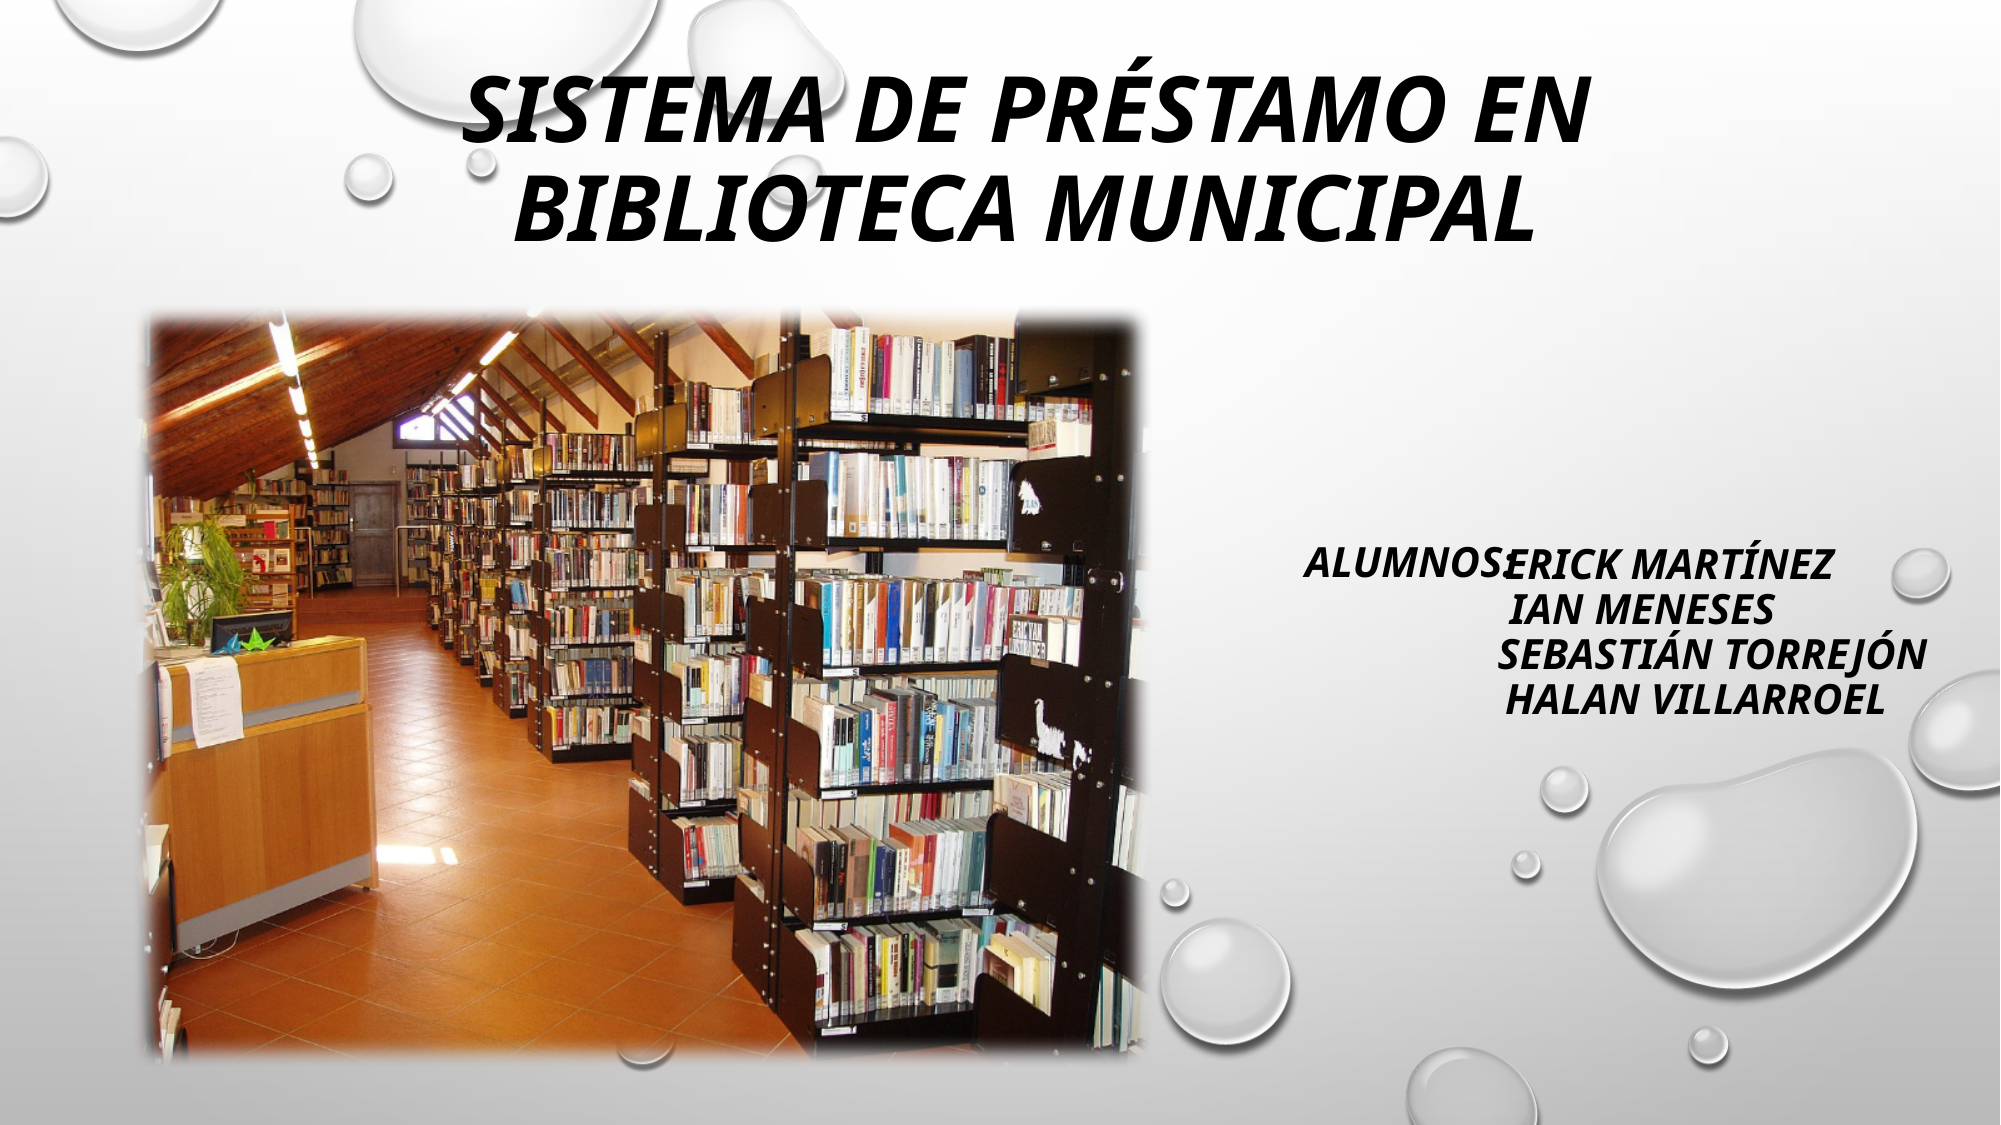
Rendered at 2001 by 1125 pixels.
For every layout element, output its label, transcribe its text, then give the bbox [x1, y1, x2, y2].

title Sistema de Préstamo en Biblioteca Municipal [256, 134, 1798, 269]
picture [0, 0, 2000, 1125]
text_box ERICK MARTÍNEZ IAN MENESES SEBASTIÁN TORREJÓN Halan Villarroel [1158, 594, 2000, 732]
text_box ALUMNOS: [1158, 459, 2000, 594]
